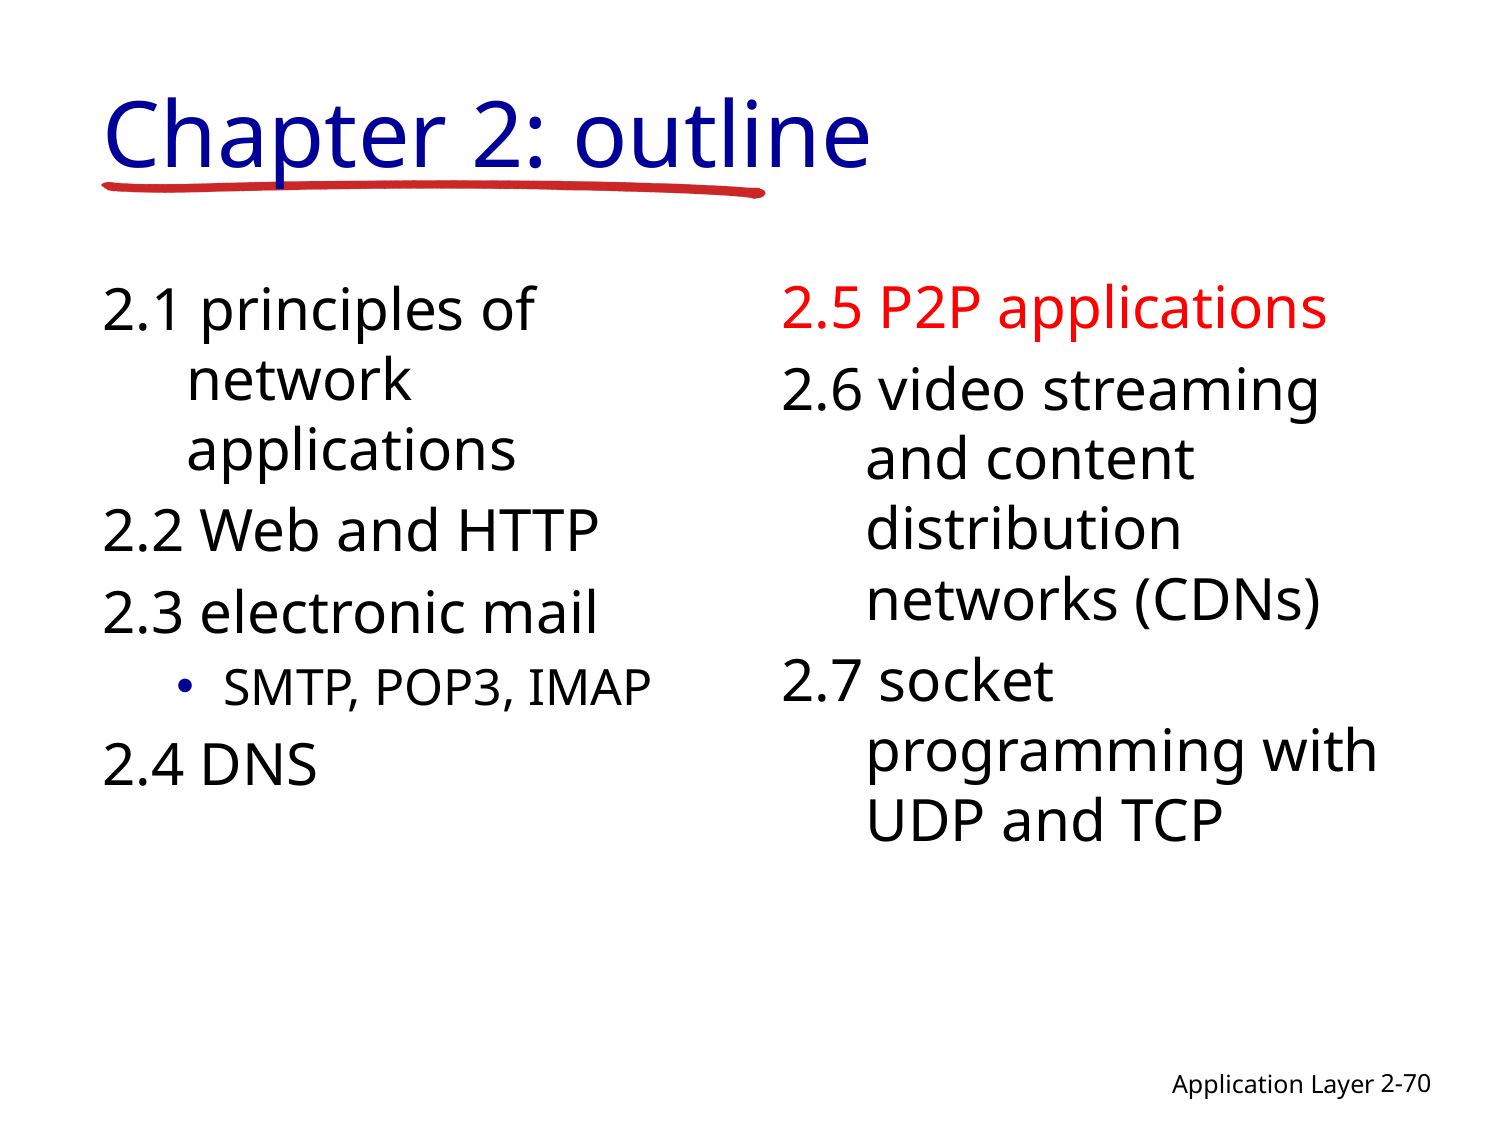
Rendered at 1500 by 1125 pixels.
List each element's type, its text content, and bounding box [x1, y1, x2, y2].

title Chapter 2: outline [87, 37, 1363, 226]
slide_number 2-70 [1365, 1059, 1477, 1106]
list 2.1 principles of network applications 2.2 Web and HTTP 2.3 electronic mail SMTP, POP3, IMAP 2.4 DNS [87, 264, 713, 1028]
picture [98, 175, 774, 204]
footer Application Layer [914, 1060, 1391, 1109]
list 2.5 P2P applications 2.6 video streaming and content distribution networks (CDNs) 2.7 socket programming with UDP and TCP [766, 262, 1403, 1026]
